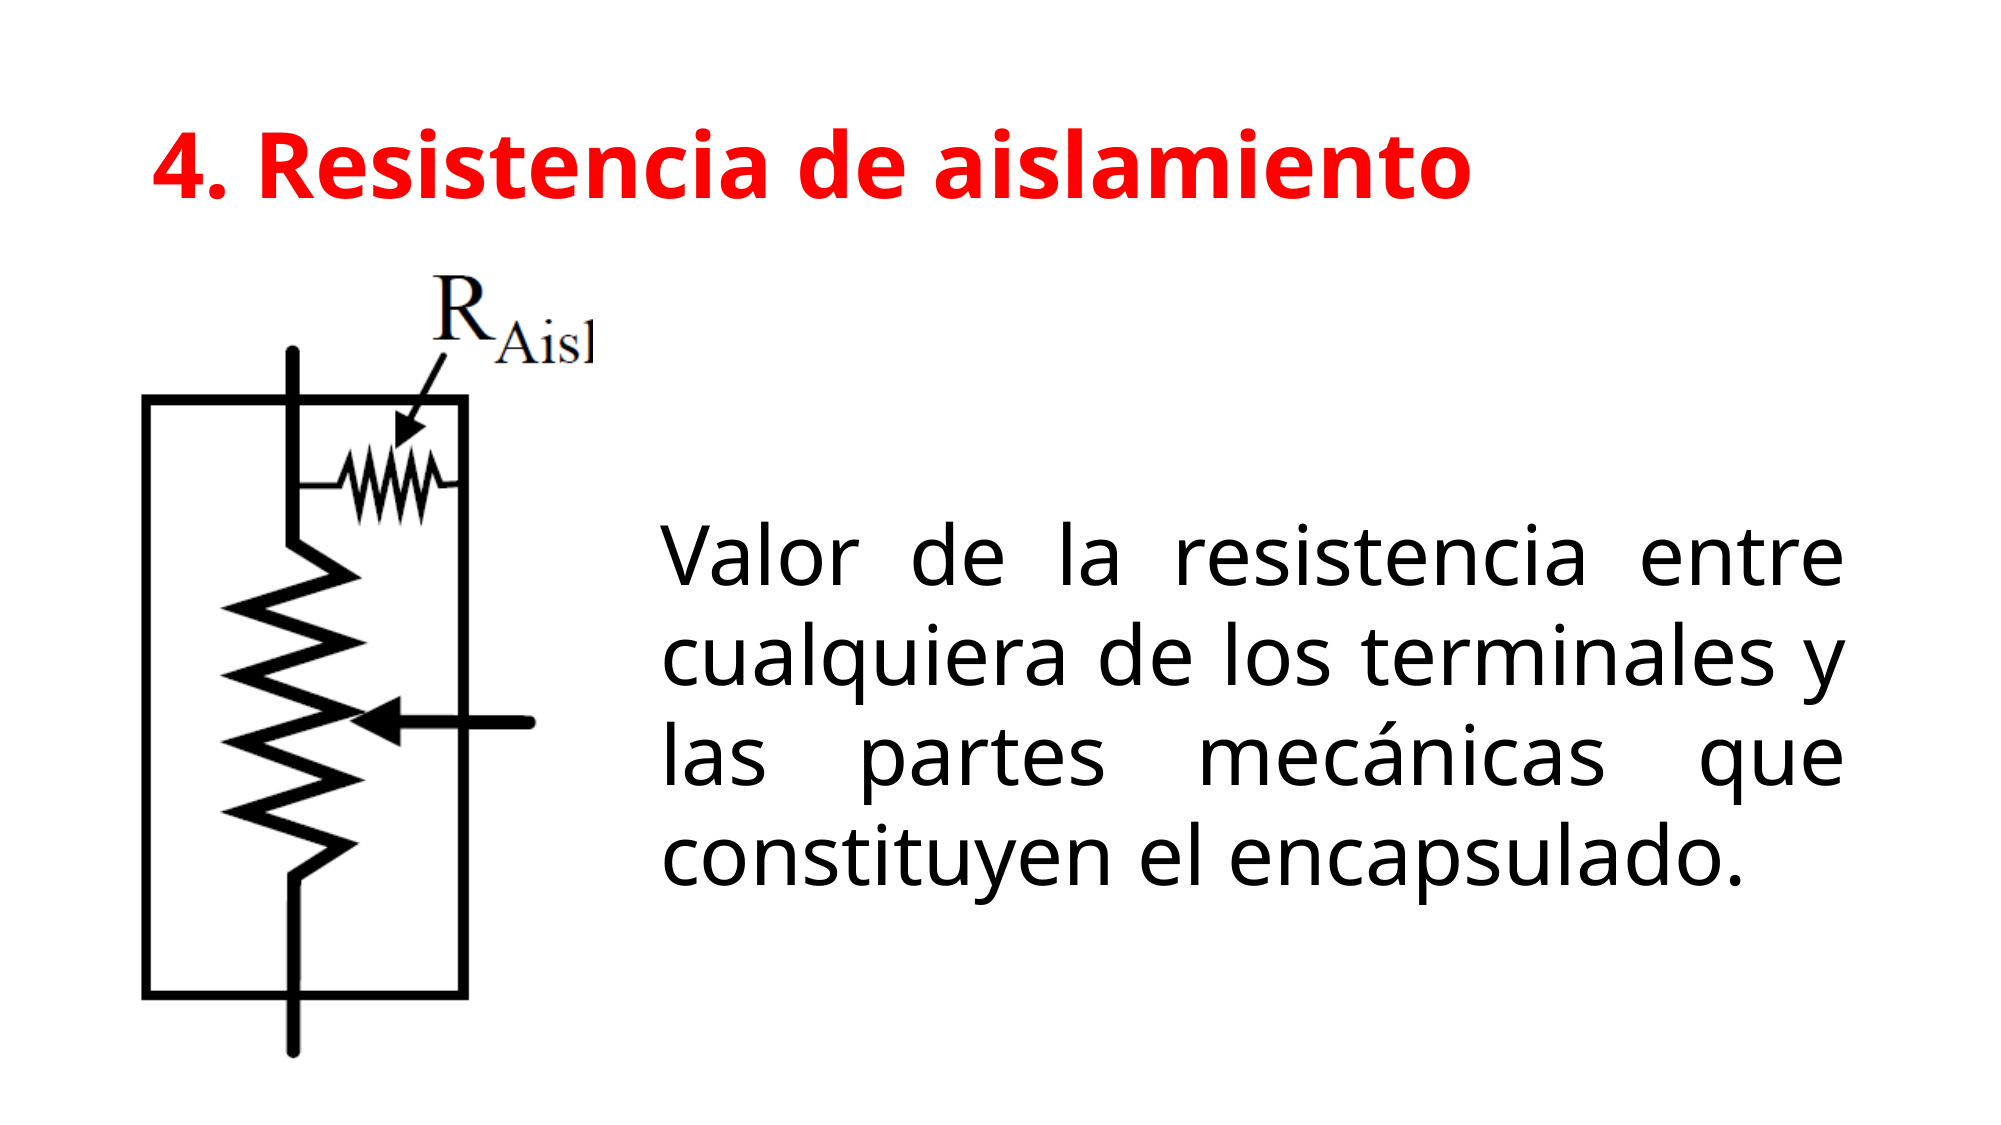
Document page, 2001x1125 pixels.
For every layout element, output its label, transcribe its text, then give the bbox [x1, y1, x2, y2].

text_box Valor de la resistencia entre cualquiera de los terminales y las partes mecánicas que constituyen el encapsulado. [645, 495, 1863, 1010]
title 4. Resistencia de aislamiento [137, 59, 1863, 278]
picture [137, 260, 593, 1063]
